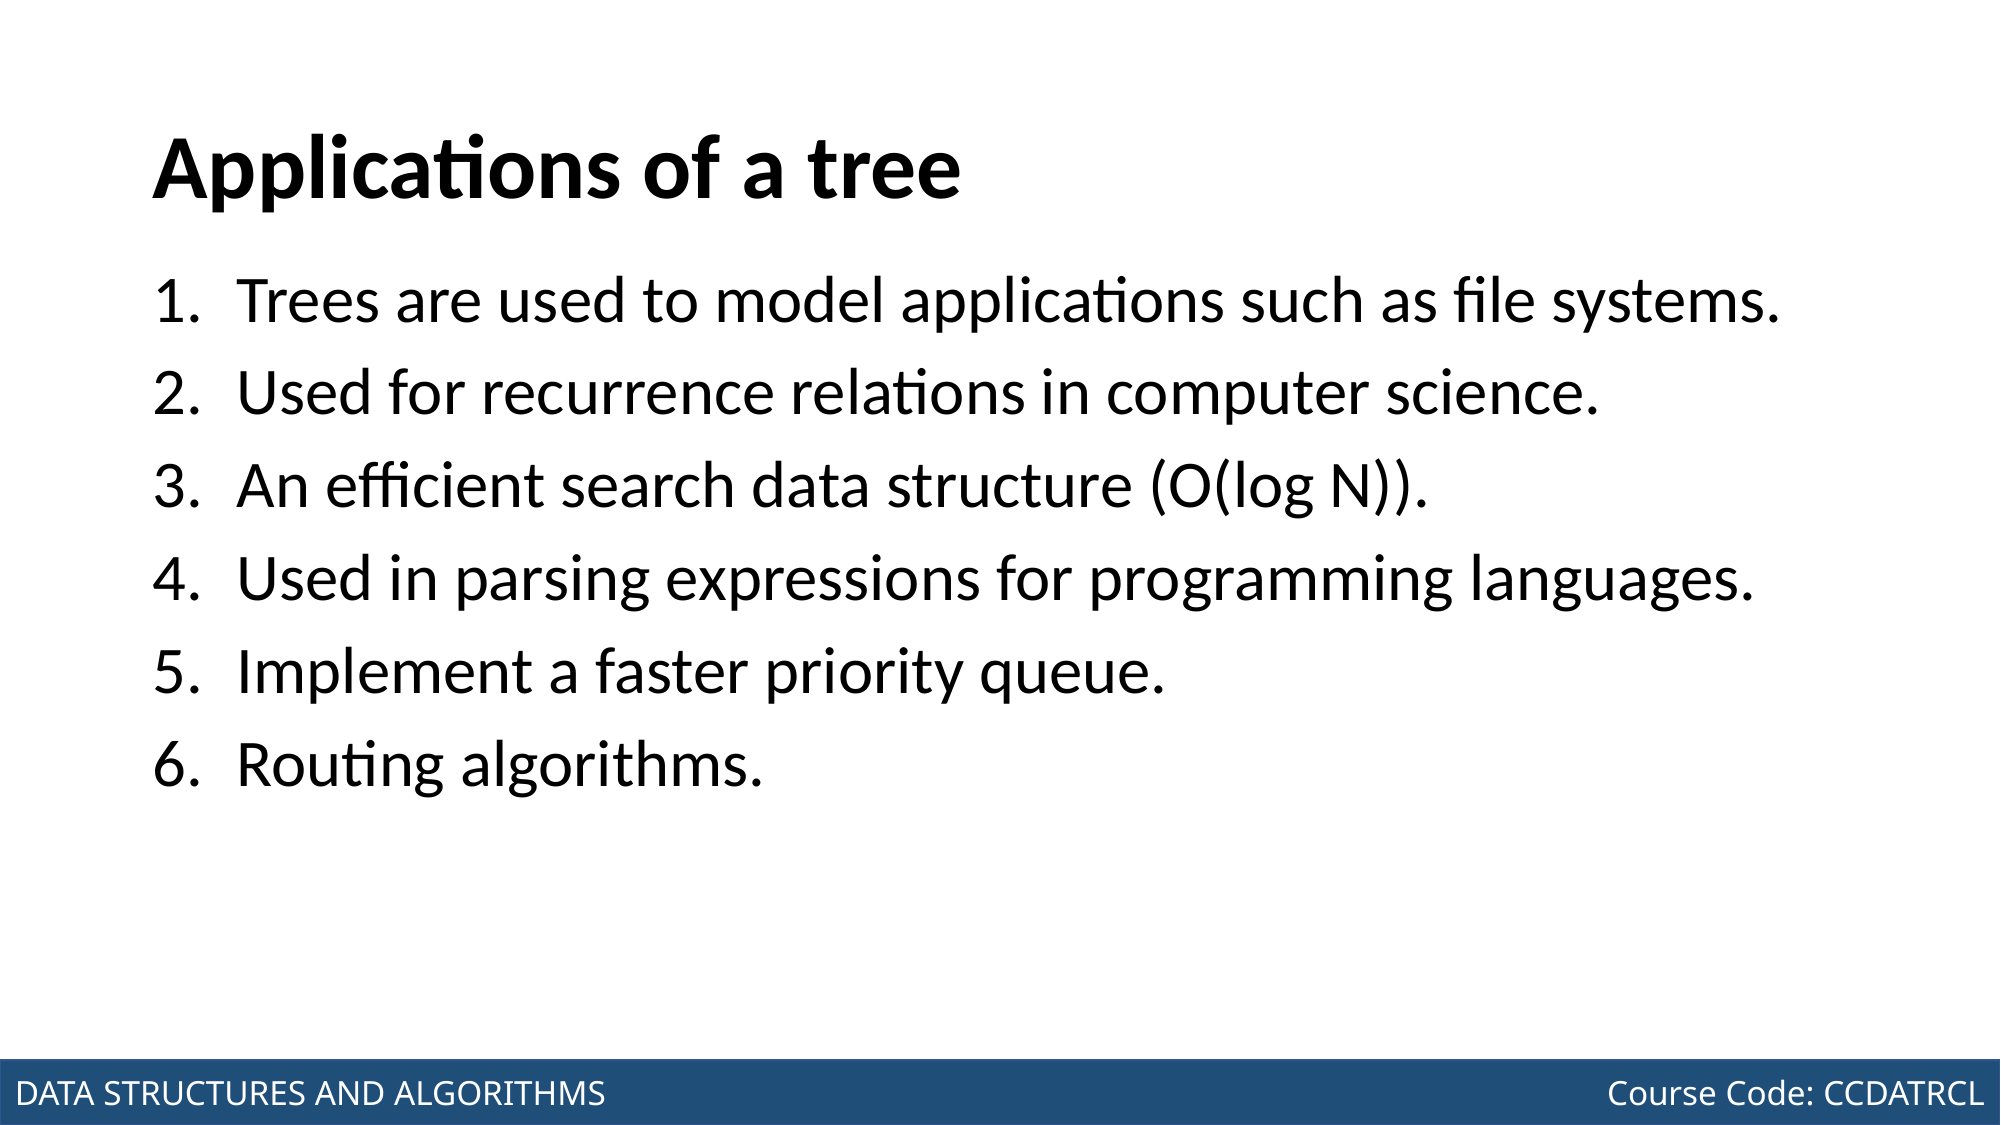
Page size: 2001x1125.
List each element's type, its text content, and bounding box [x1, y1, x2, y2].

list Trees are used to model applications such as file systems. Used for recurrence relations in computer science. An efficient search data structure (O(log N)). Used in parsing expressions for programming languages. Implement a faster priority queue. Routing algorithms. [137, 257, 1863, 998]
text_box Course Code: CCDATRCL [1516, 1064, 2000, 1120]
title Applications of a tree [137, 59, 1863, 257]
text_box [0, 1059, 2000, 1125]
text_box DATA STRUCTURES AND ALGORITHMS [0, 1064, 722, 1120]
